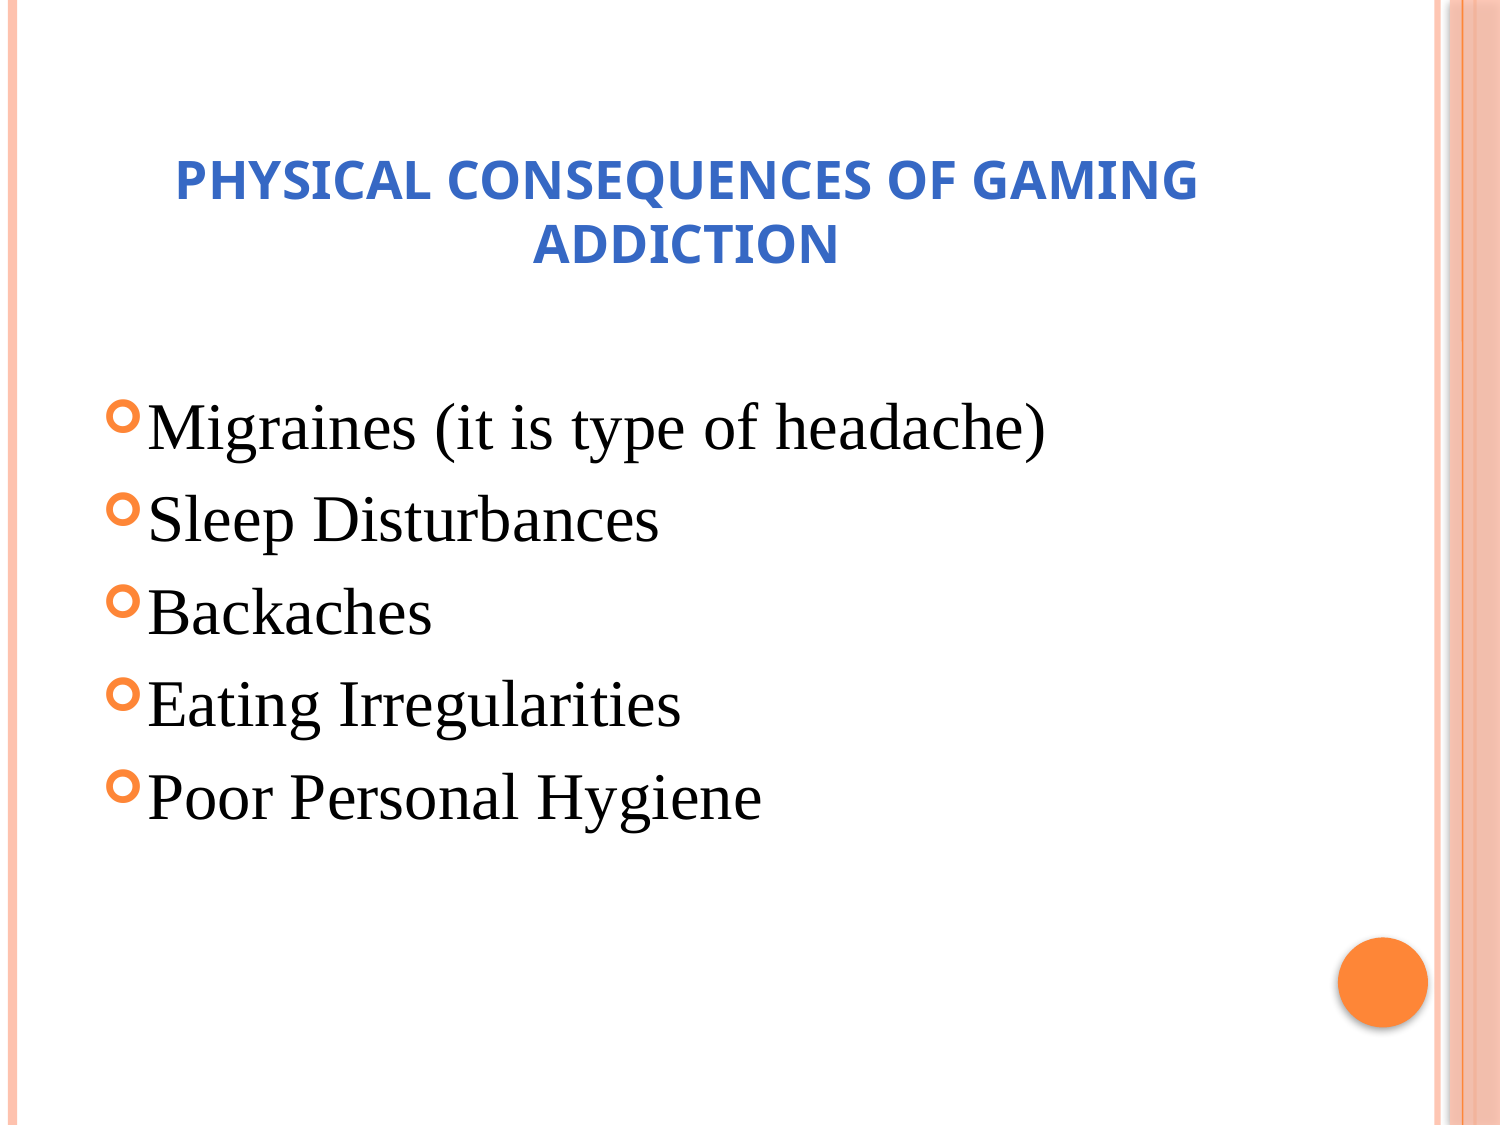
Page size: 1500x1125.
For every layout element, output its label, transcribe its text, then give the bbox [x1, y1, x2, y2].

list Migraines (it is type of headache) Sleep Disturbances Backaches Eating Irregularities Poor Personal Hygiene [87, 375, 1313, 1017]
title Physical Consequences of Gaming Addiction [75, 137, 1300, 325]
